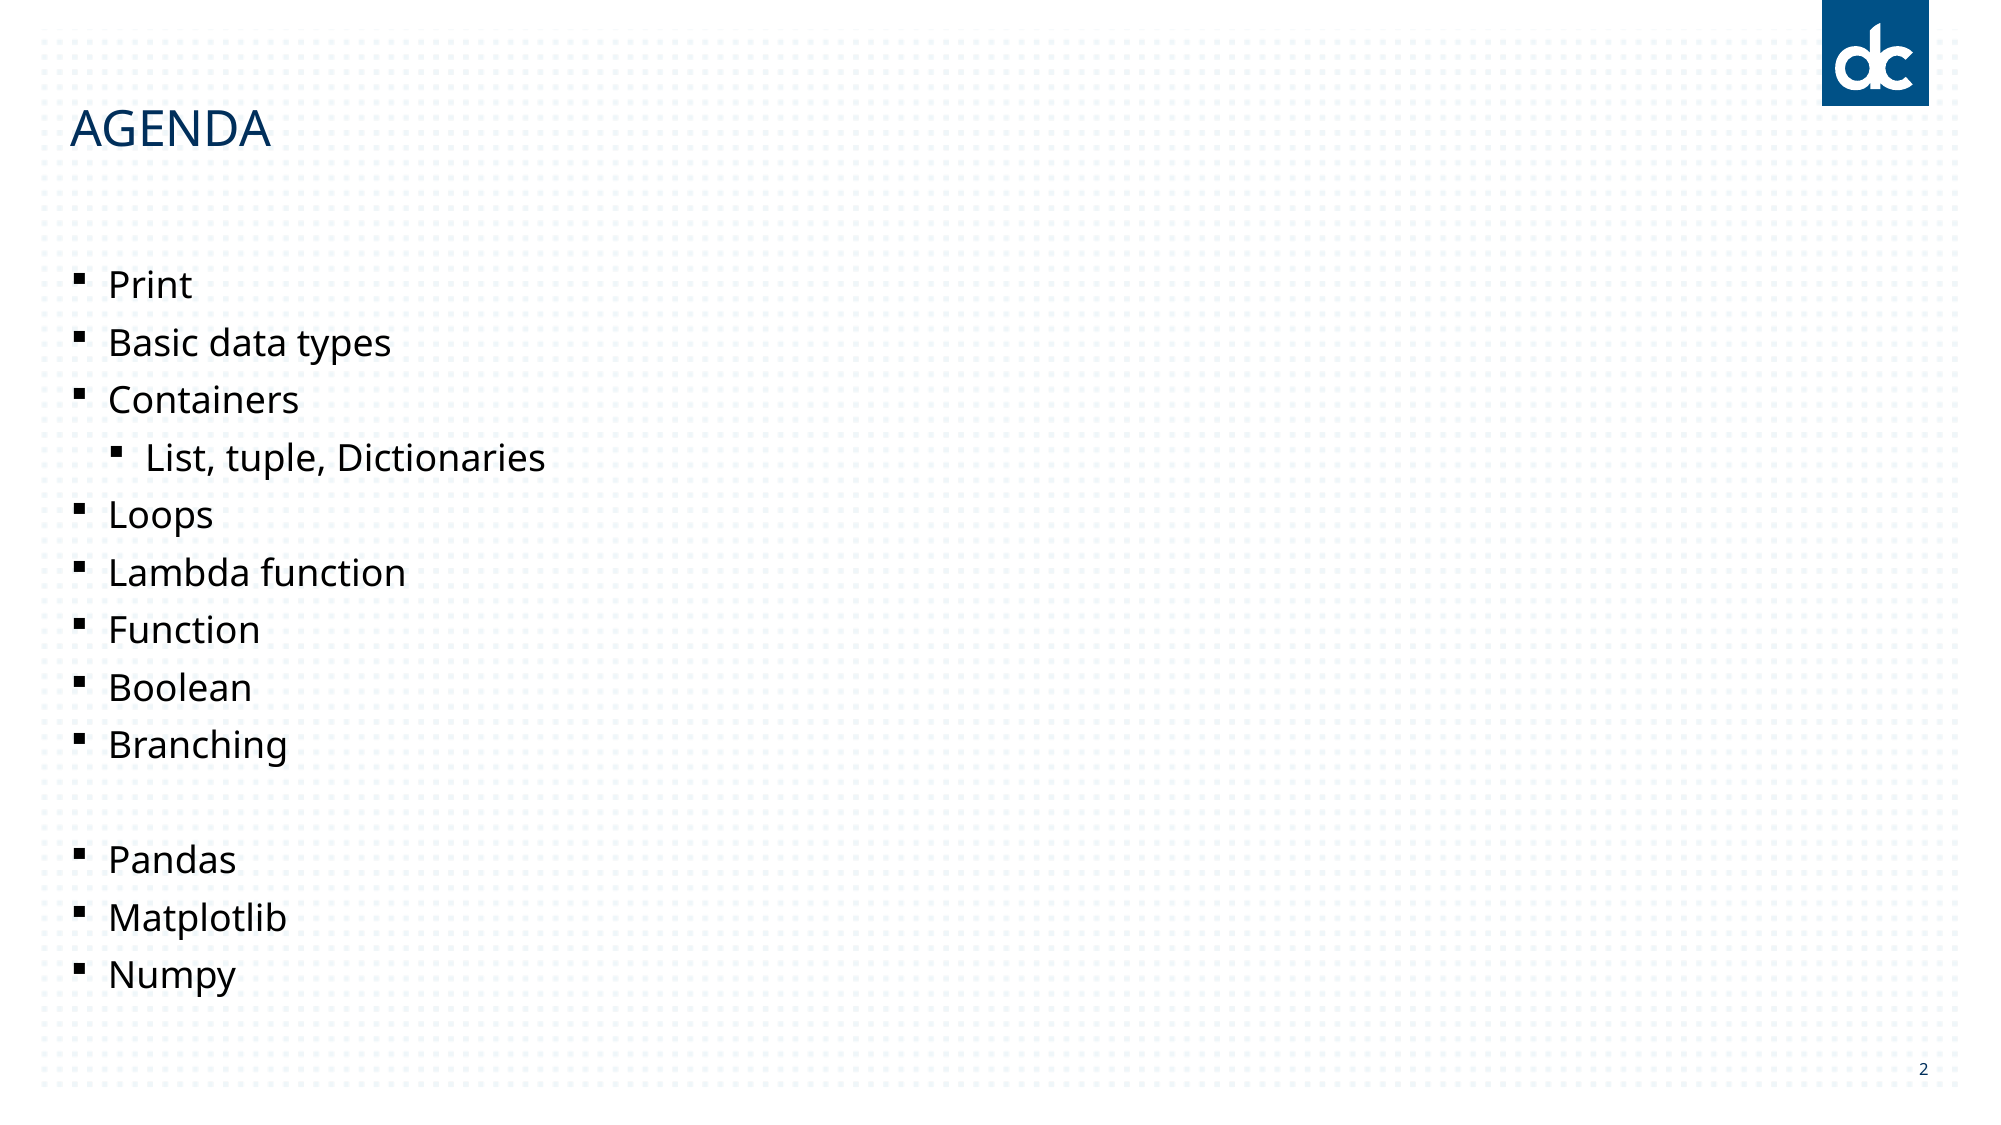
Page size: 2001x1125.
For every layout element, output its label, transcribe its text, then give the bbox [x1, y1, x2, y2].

slide_number 2 [1863, 1054, 1929, 1087]
picture [38, 29, 1962, 1088]
title AGENDA [70, 103, 1756, 238]
list Print Basic data types Containers List, tuple, Dictionaries Loops Lambda function Function Boolean Branching Pandas Matplotlib Numpy [70, 261, 1929, 993]
